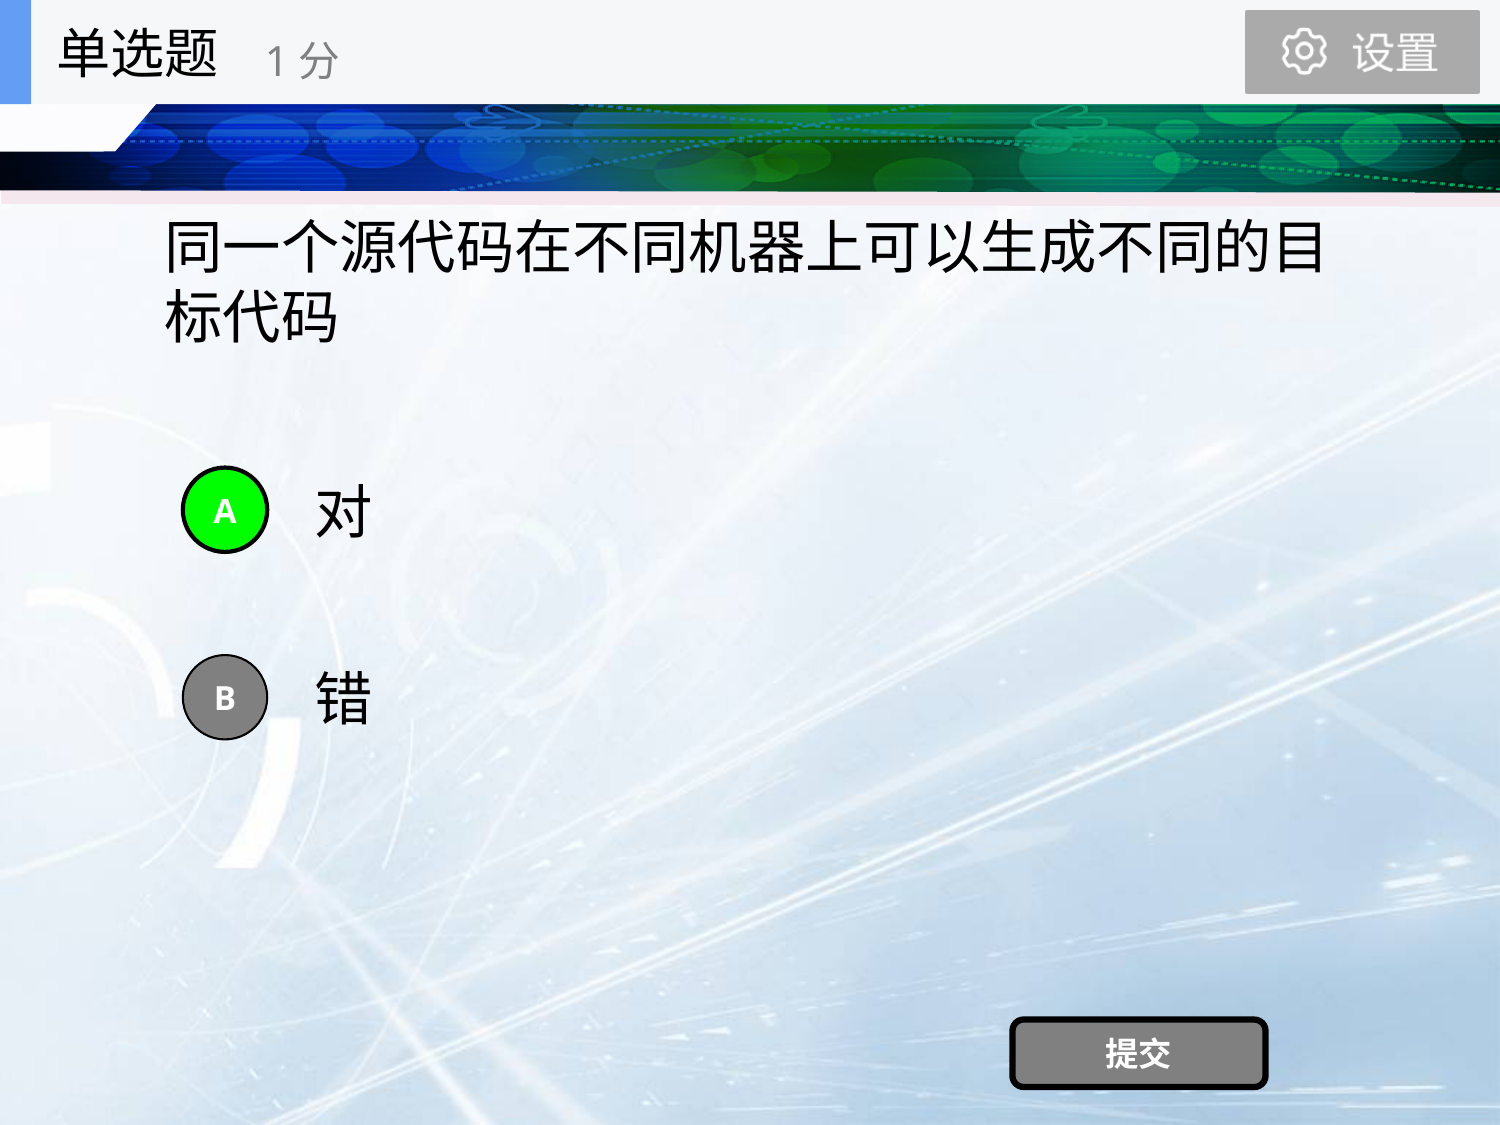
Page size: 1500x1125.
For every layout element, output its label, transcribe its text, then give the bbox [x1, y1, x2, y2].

picture [1350, 105, 1500, 193]
text_box A [182, 467, 268, 552]
picture [0, 105, 1500, 1125]
text_box 对 [299, 456, 1350, 563]
text_box 错 [299, 644, 1350, 750]
text_box B [182, 655, 268, 740]
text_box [0, 0, 1500, 105]
picture [1245, 10, 1480, 94]
text_box 提交 [1012, 1019, 1266, 1088]
text_box 同一个源代码在不同机器上可以生成不同的目标代码 [149, 113, 1350, 456]
